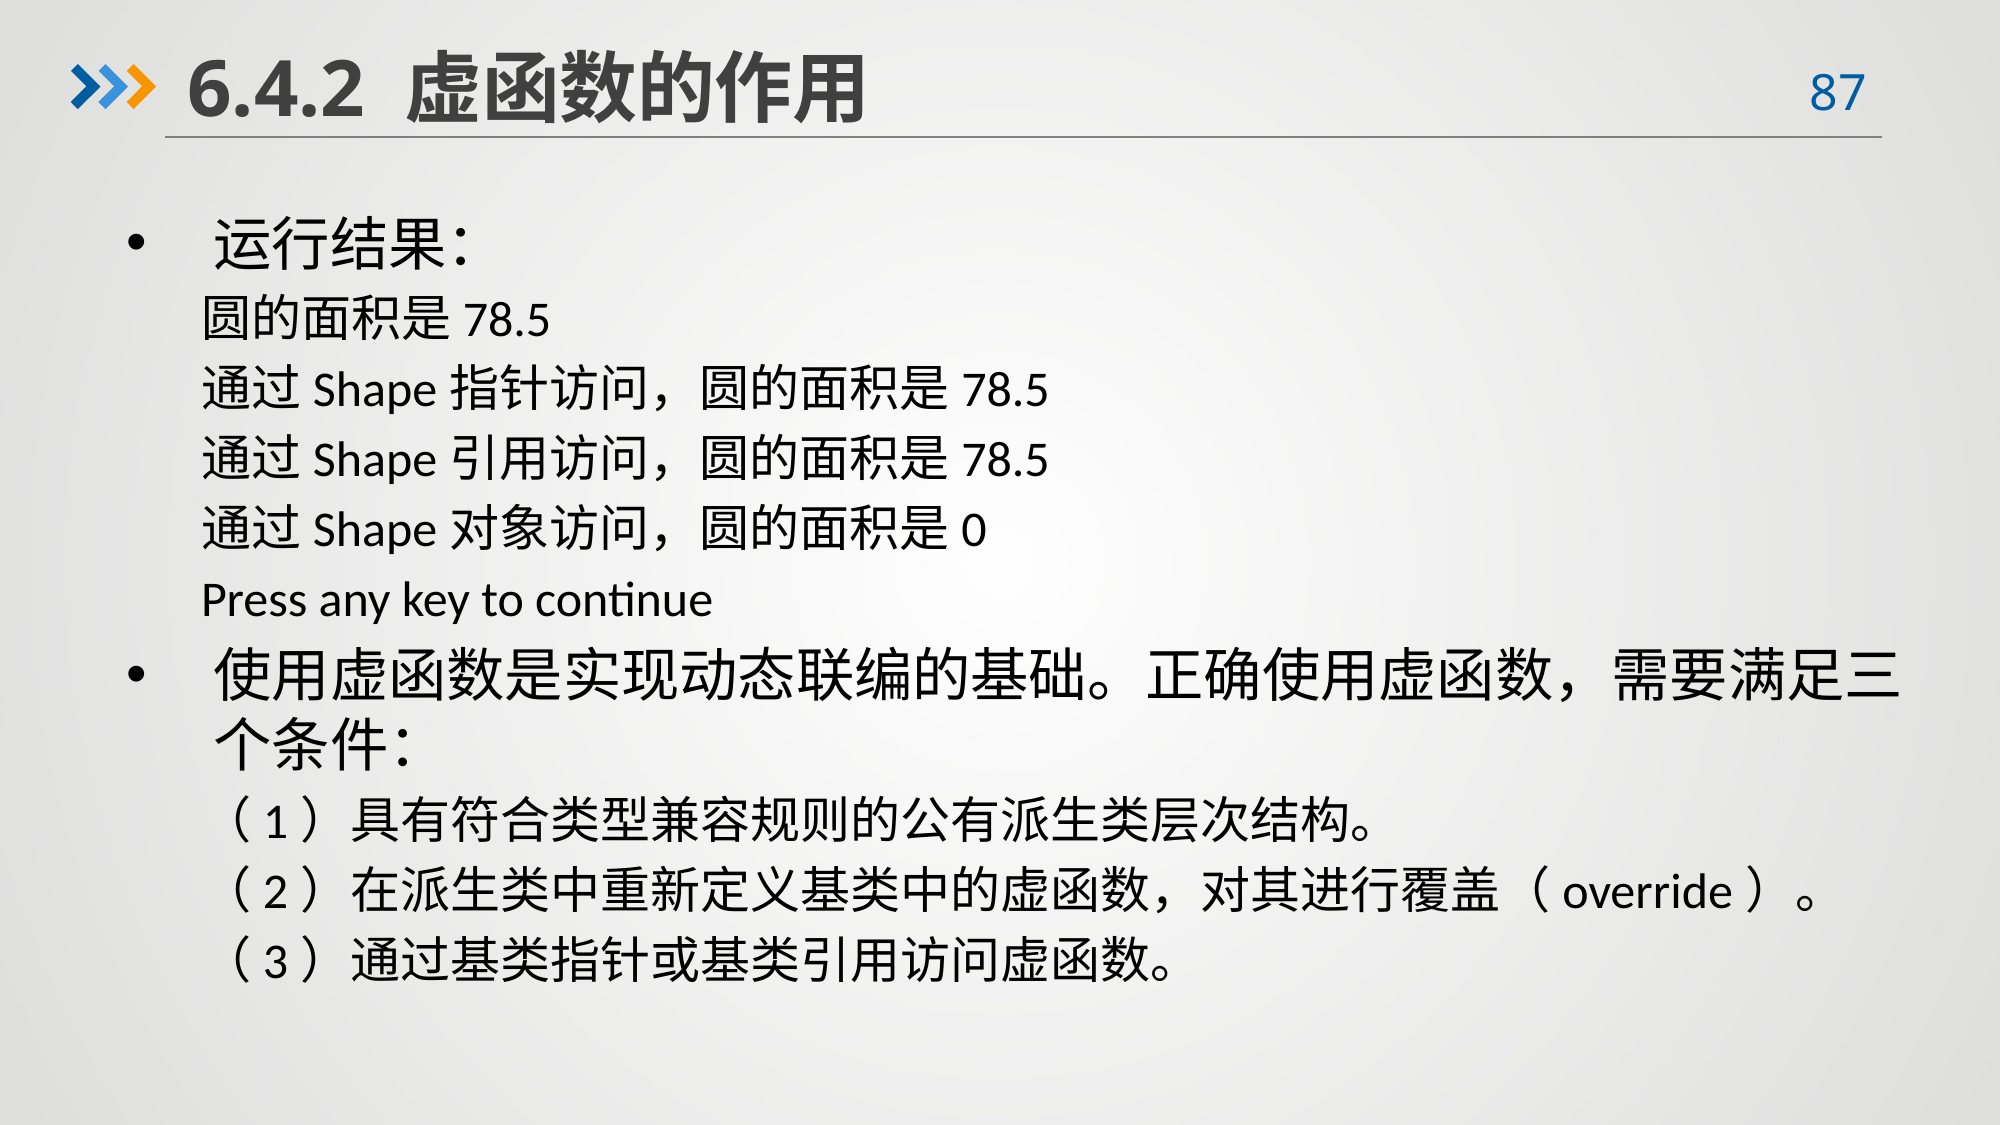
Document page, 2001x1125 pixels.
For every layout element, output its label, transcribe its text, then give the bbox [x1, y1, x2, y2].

picture [0, 0, 2000, 1125]
text_box 运行结果： 圆的面积是78.5 通过Shape指针访问，圆的面积是78.5 通过Shape引用访问，圆的面积是78.5 通过Shape对象访问，圆的面积是0 Press any key to continue 使用虚函数是实现动态联编的基础。正确使用虚函数，需要满足三个条件： （1）具有符合类型兼容规则的公有派生类层次结构。 （2）在派生类中重新定义基类中的虚函数，对其进行覆盖（override）。 （3）通过基类指针或基类引用访问虚函数。 [111, 199, 1969, 1125]
text_box 6.4.2 虚函数的作用 [187, 43, 1677, 127]
